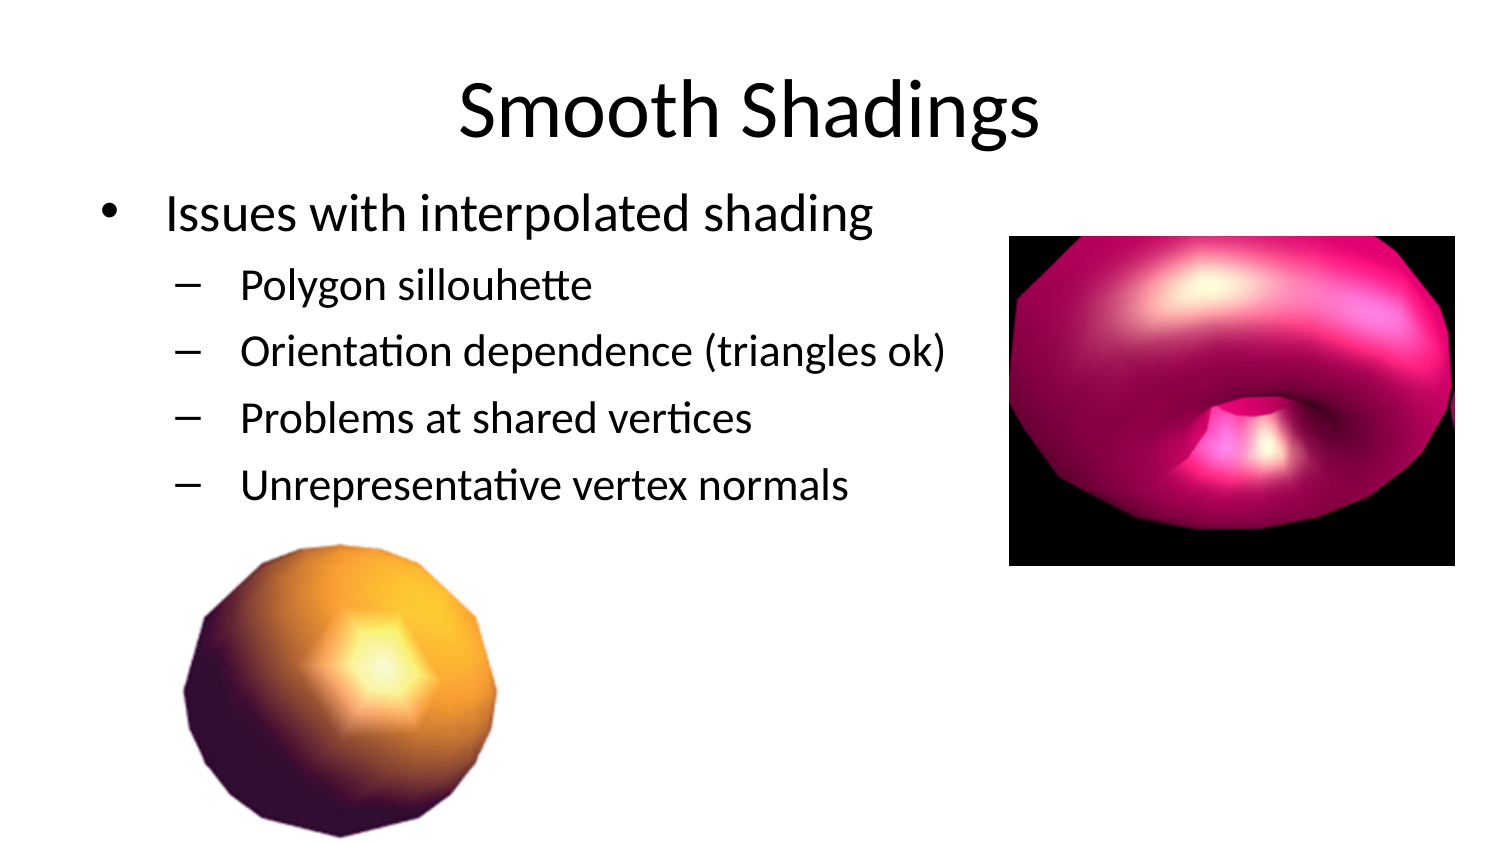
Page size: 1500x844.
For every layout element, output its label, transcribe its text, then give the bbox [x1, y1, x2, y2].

picture [181, 543, 501, 844]
picture [1008, 236, 1455, 567]
title Smooth Shadings [75, 33, 1425, 162]
list Issues with interpolated shading Polygon sillouhette Orientation dependence (triangles ok) Problems at shared vertices Unrepresentative vertex normals [75, 162, 1425, 810]
